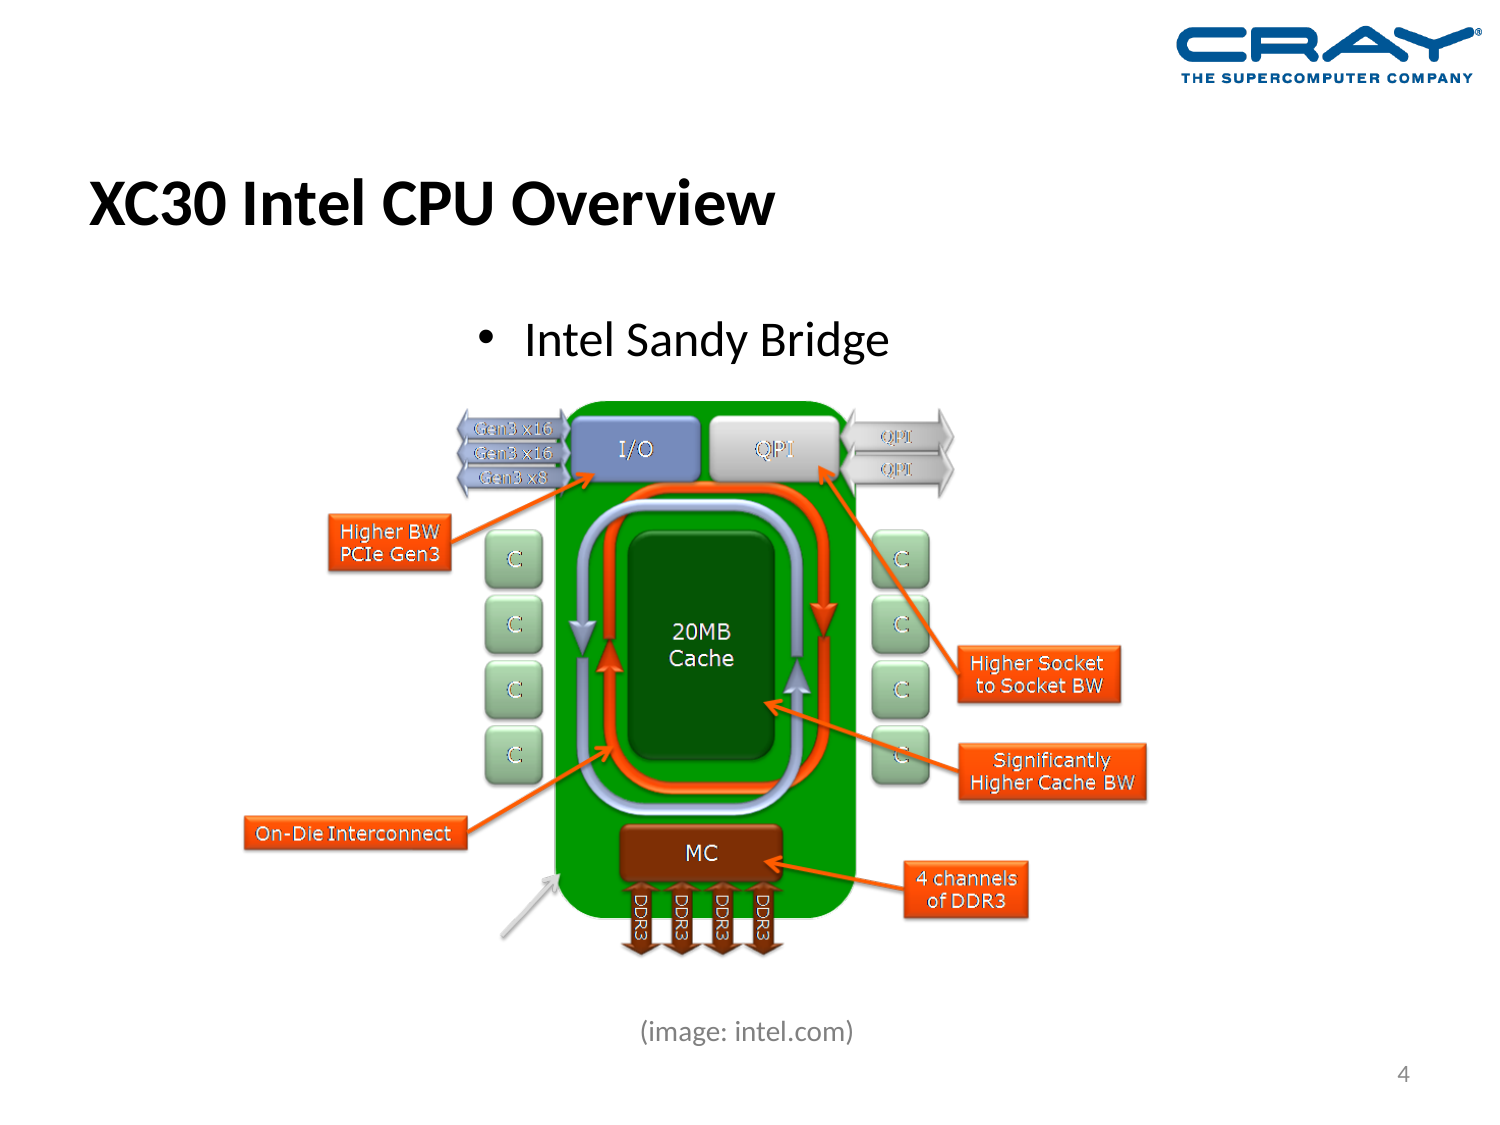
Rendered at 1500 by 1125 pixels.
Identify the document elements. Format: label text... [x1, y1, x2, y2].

text_box (image: intel.com) [12, 987, 1482, 1055]
picture [237, 399, 1155, 963]
picture [1174, 24, 1482, 84]
text_box Intel Sandy Bridge [462, 268, 938, 374]
text_box XC30 Intel CPU Overview [74, 151, 1425, 247]
slide_number 4 [1074, 1055, 1425, 1103]
